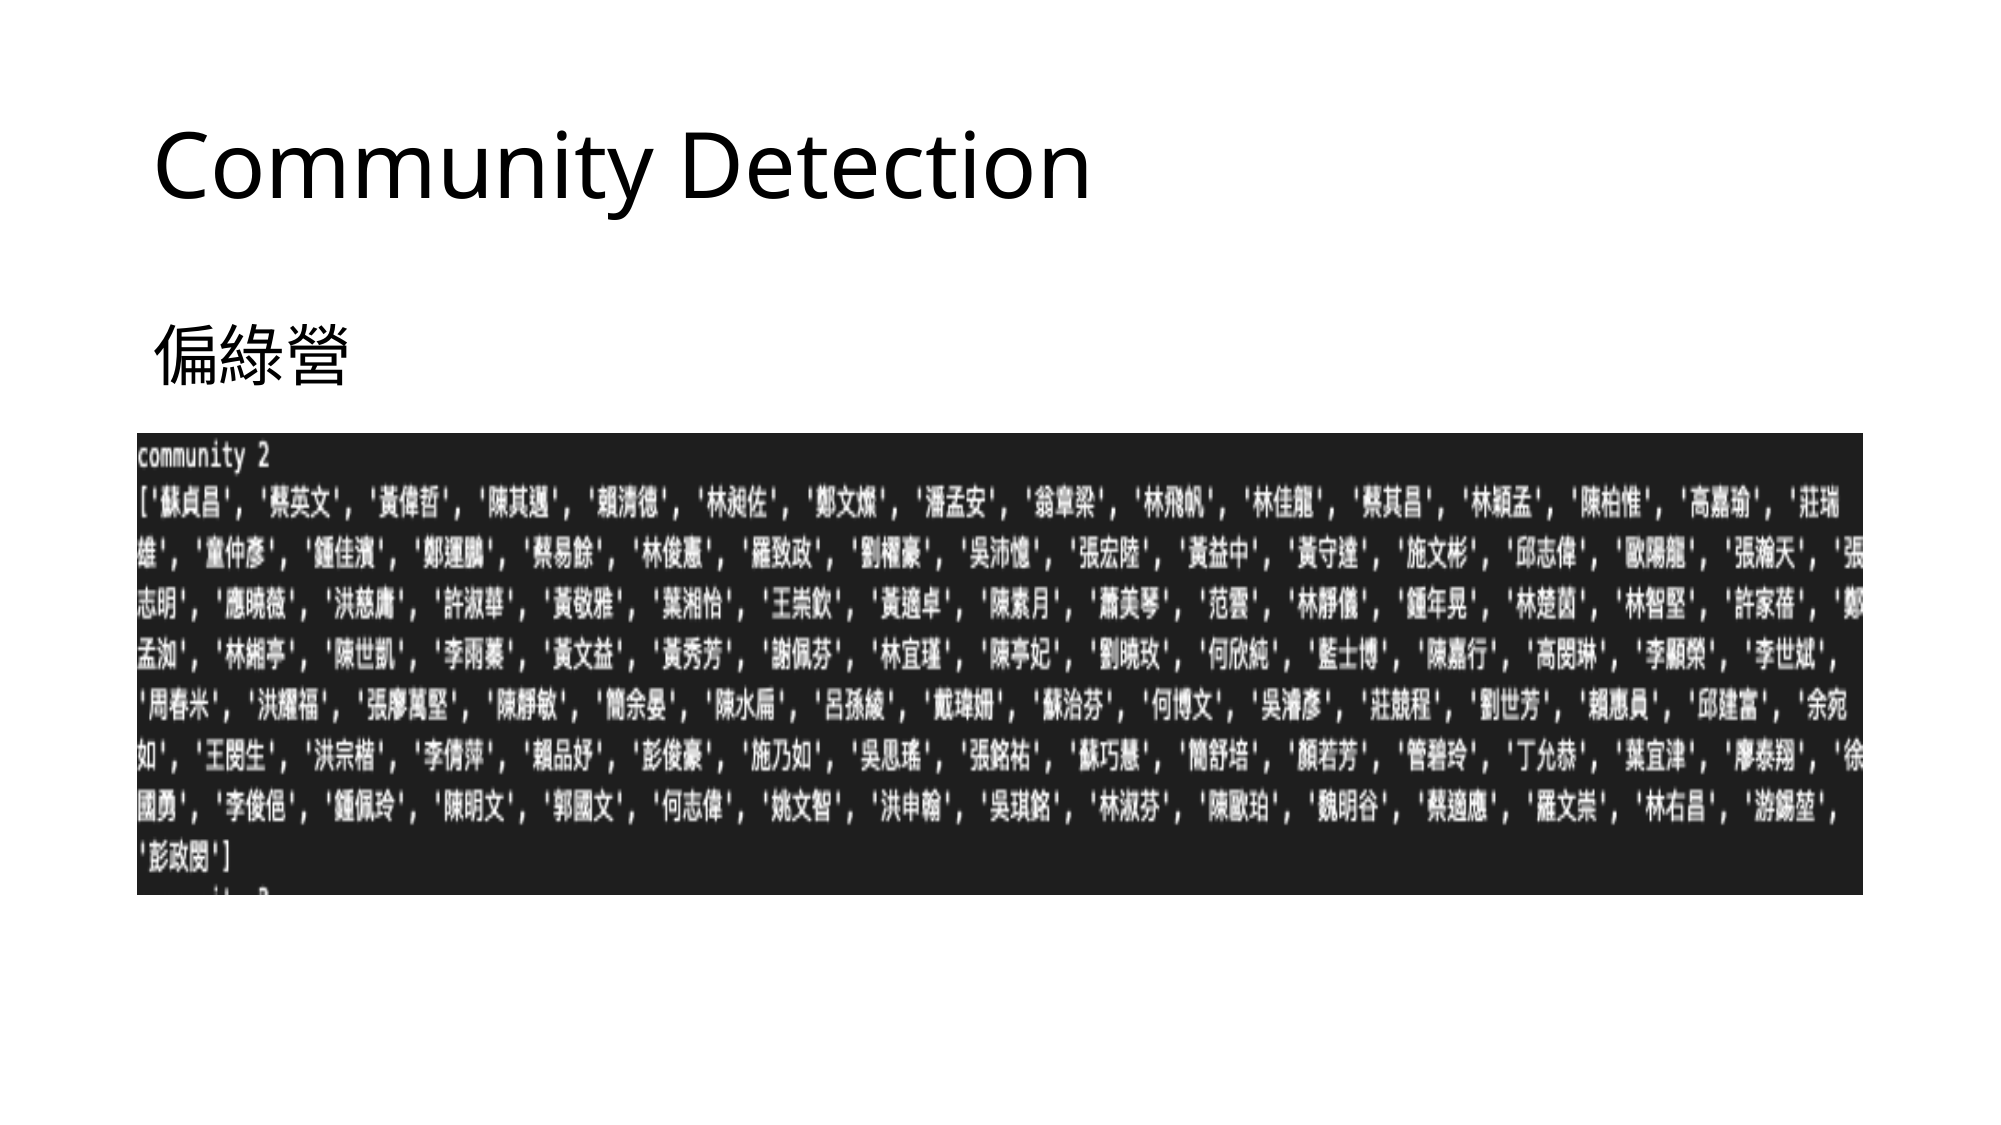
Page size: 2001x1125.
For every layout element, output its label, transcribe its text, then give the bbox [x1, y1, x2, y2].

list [137, 433, 1863, 895]
text_box 偏綠營 [137, 306, 378, 401]
title Community Detection [137, 59, 1863, 278]
